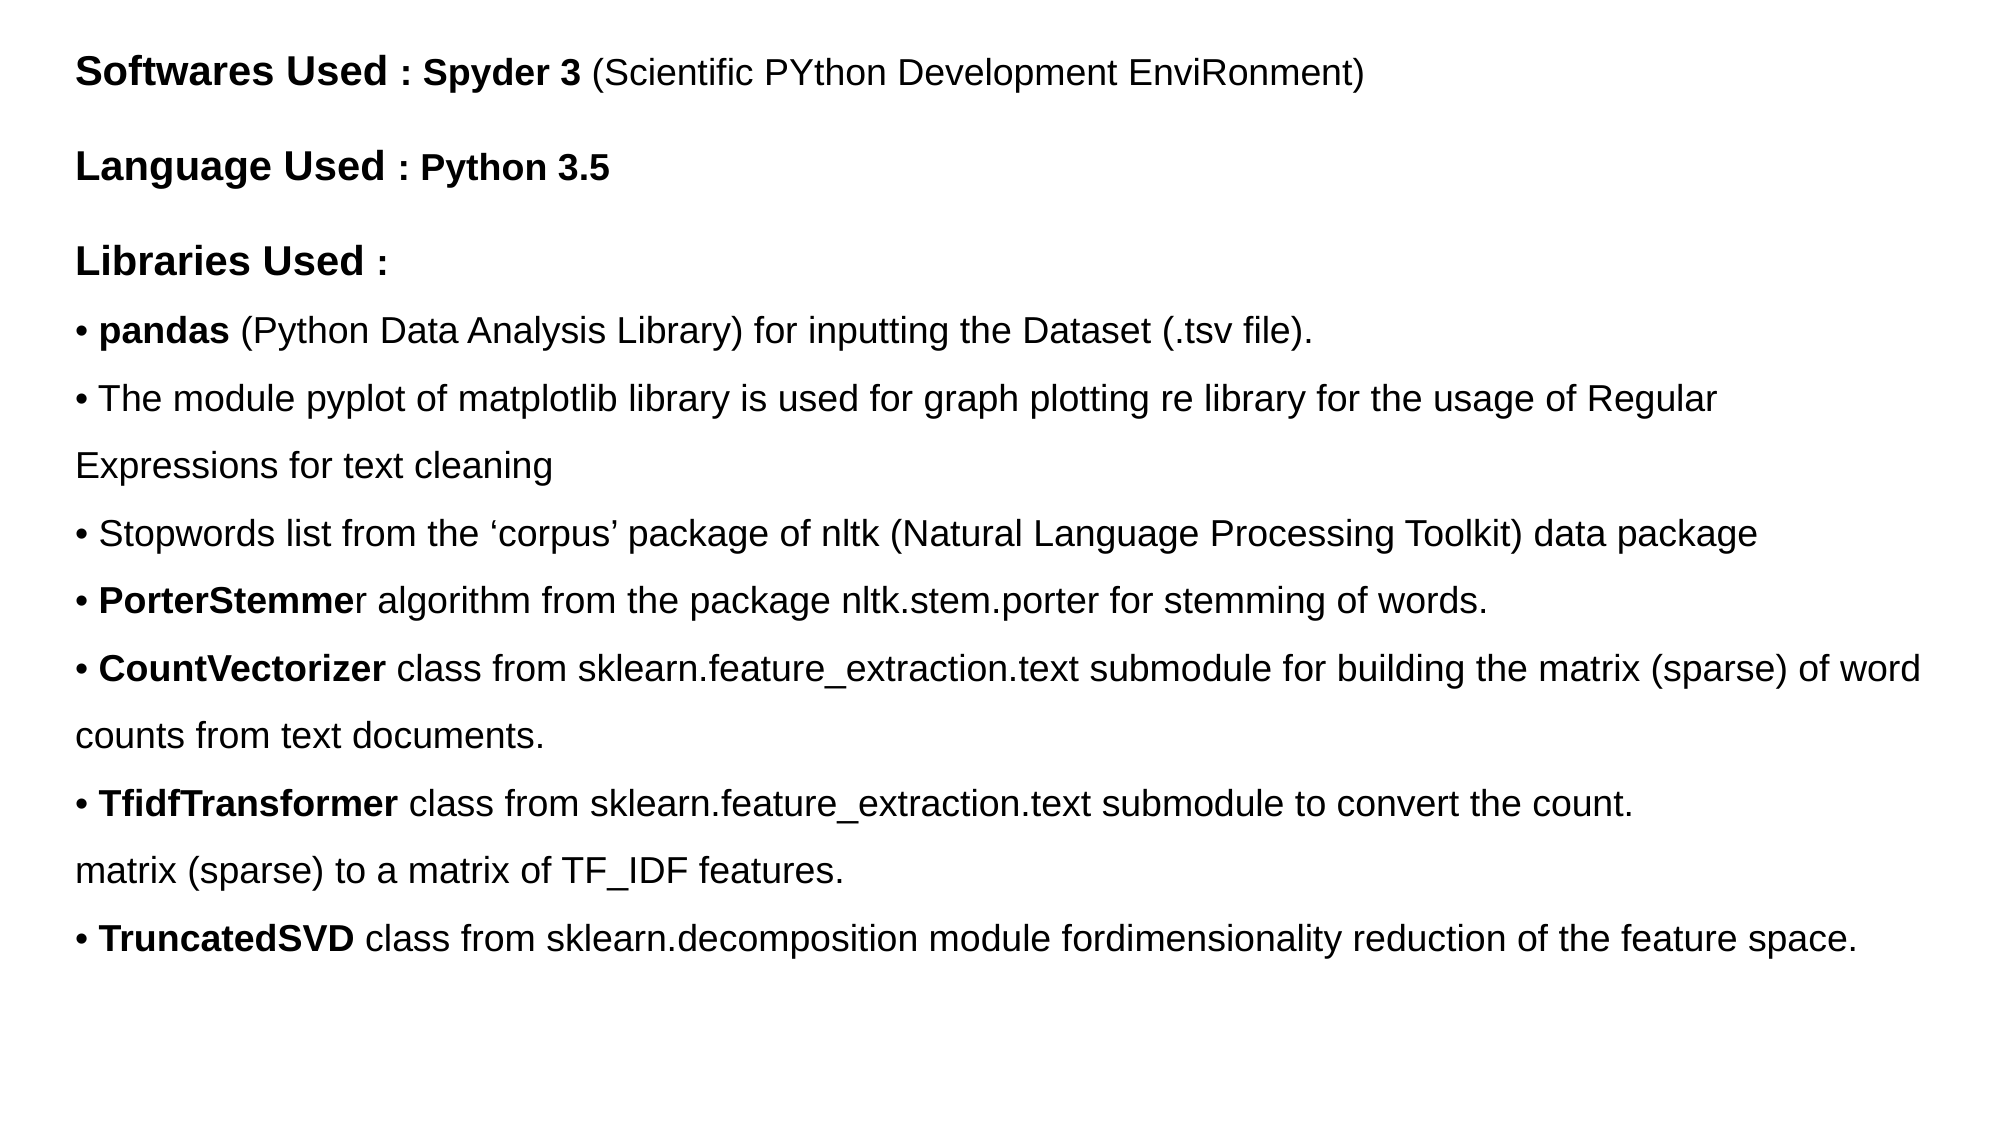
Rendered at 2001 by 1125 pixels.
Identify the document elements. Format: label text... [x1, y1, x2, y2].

subtitle Softwares Used : Spyder 3 (Scientific PYthon Development EnviRonment) Language Used : Python 3.5 Libraries Used : • pandas (Python Data Analysis Library) for inputting the Dataset (.tsv file). • The module pyplot of matplotlib library is used for graph plotting re library for the usage of Regular Expressions for text cleaning • Stopwords list from the ‘corpus’ package of nltk (Natural Language Processing Toolkit) data package • PorterStemmer algorithm from the package nltk.stem.porter for stemming of words. • CountVectorizer class from sklearn.feature_extraction.text submodule for building the matrix (sparse) of word counts from text documents. • TfidfTransformer class from sklearn.feature_extraction.text submodule to convert the count. matrix (sparse) to a matrix of TF_IDF features. • TruncatedSVD class from sklearn.decomposition module fordimensionality reduction of the feature space. [75, 50, 1925, 1088]
